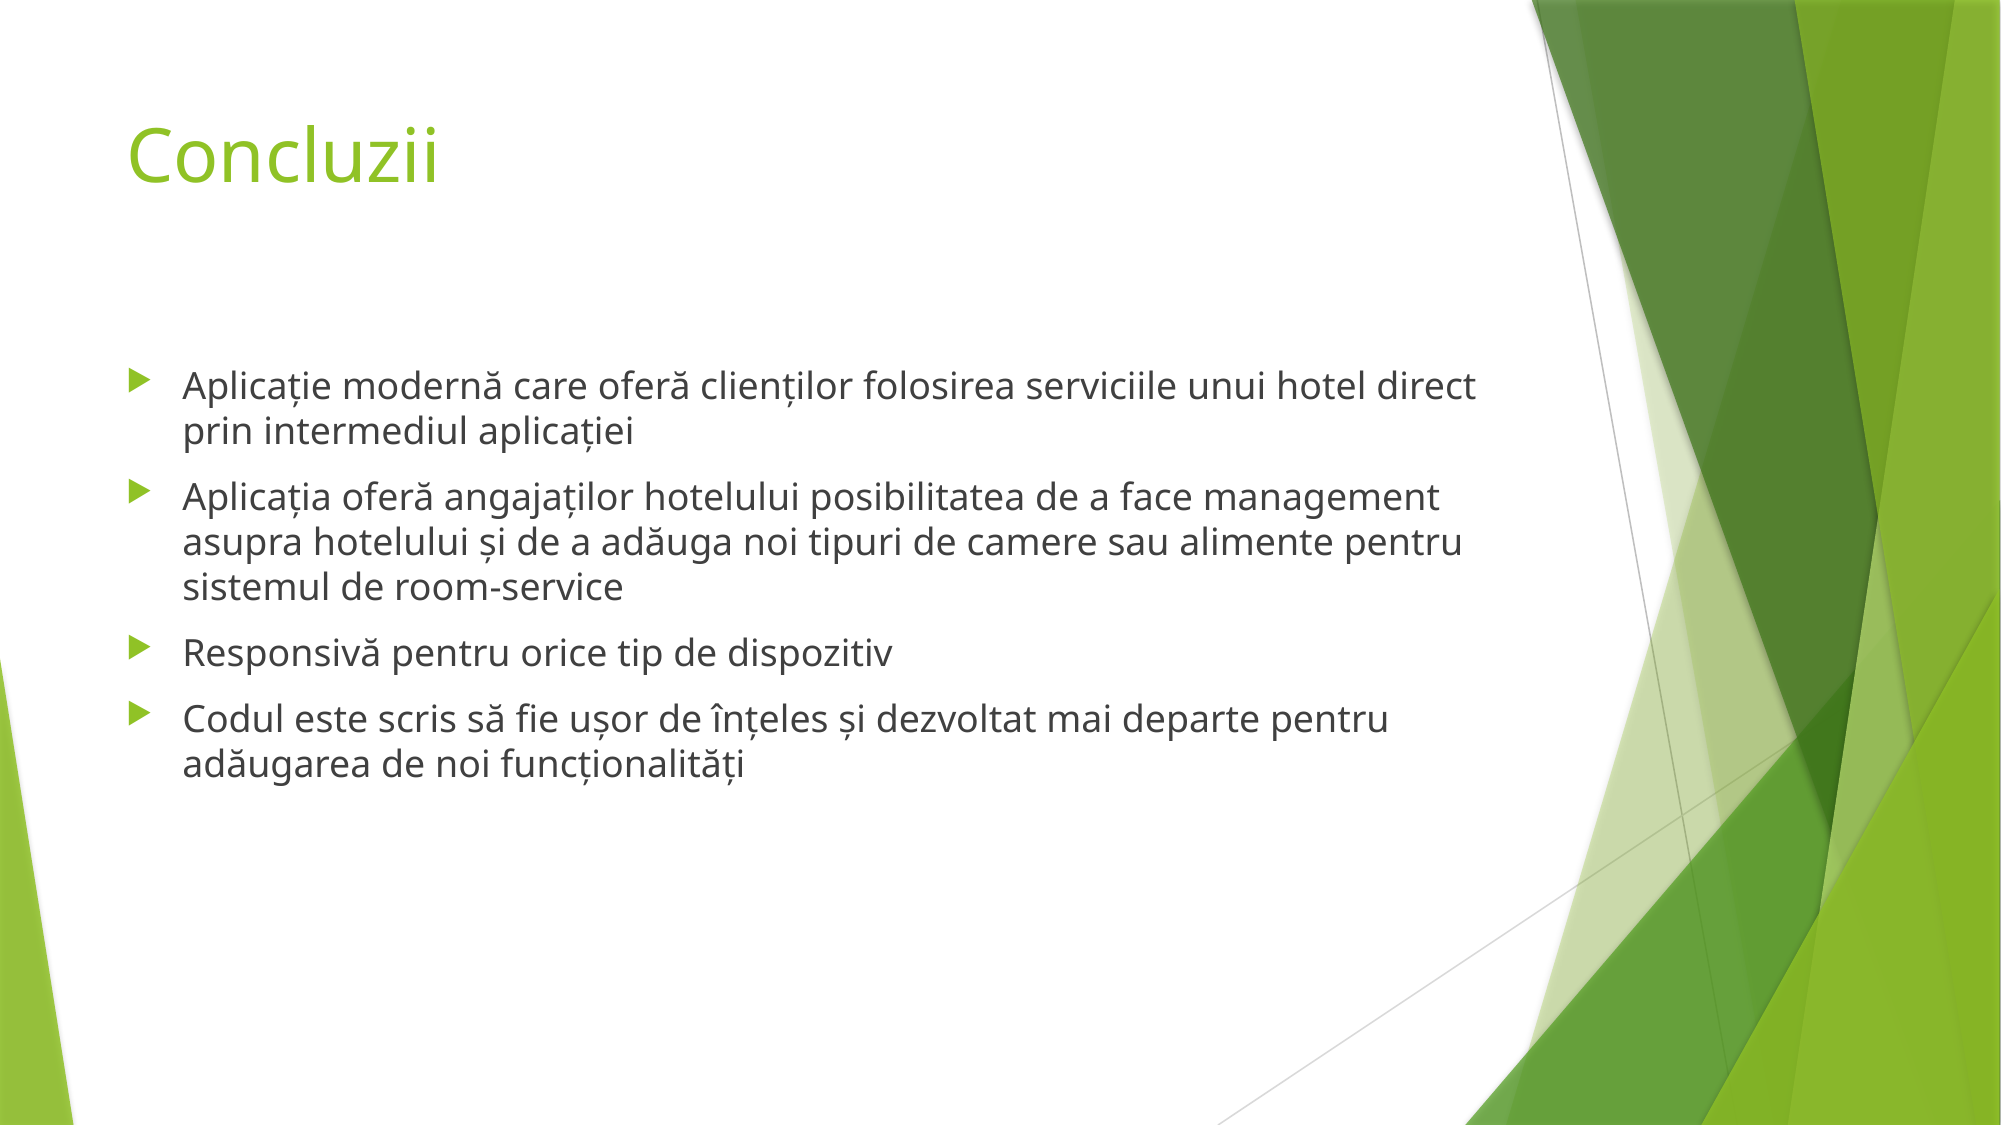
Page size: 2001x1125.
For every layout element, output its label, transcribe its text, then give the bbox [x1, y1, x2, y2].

list Aplicație modernă care oferă clienților folosirea serviciile unui hotel direct prin intermediul aplicației Aplicația oferă angajaților hotelului posibilitatea de a face management asupra hotelului și de a adăuga noi tipuri de camere sau alimente pentru sistemul de room-service Responsivă pentru orice tip de dispozitiv Codul este scris să fie ușor de înțeles și dezvoltat mai departe pentru adăugarea de noi funcționalități [111, 354, 1522, 992]
title Concluzii [111, 99, 1522, 317]
